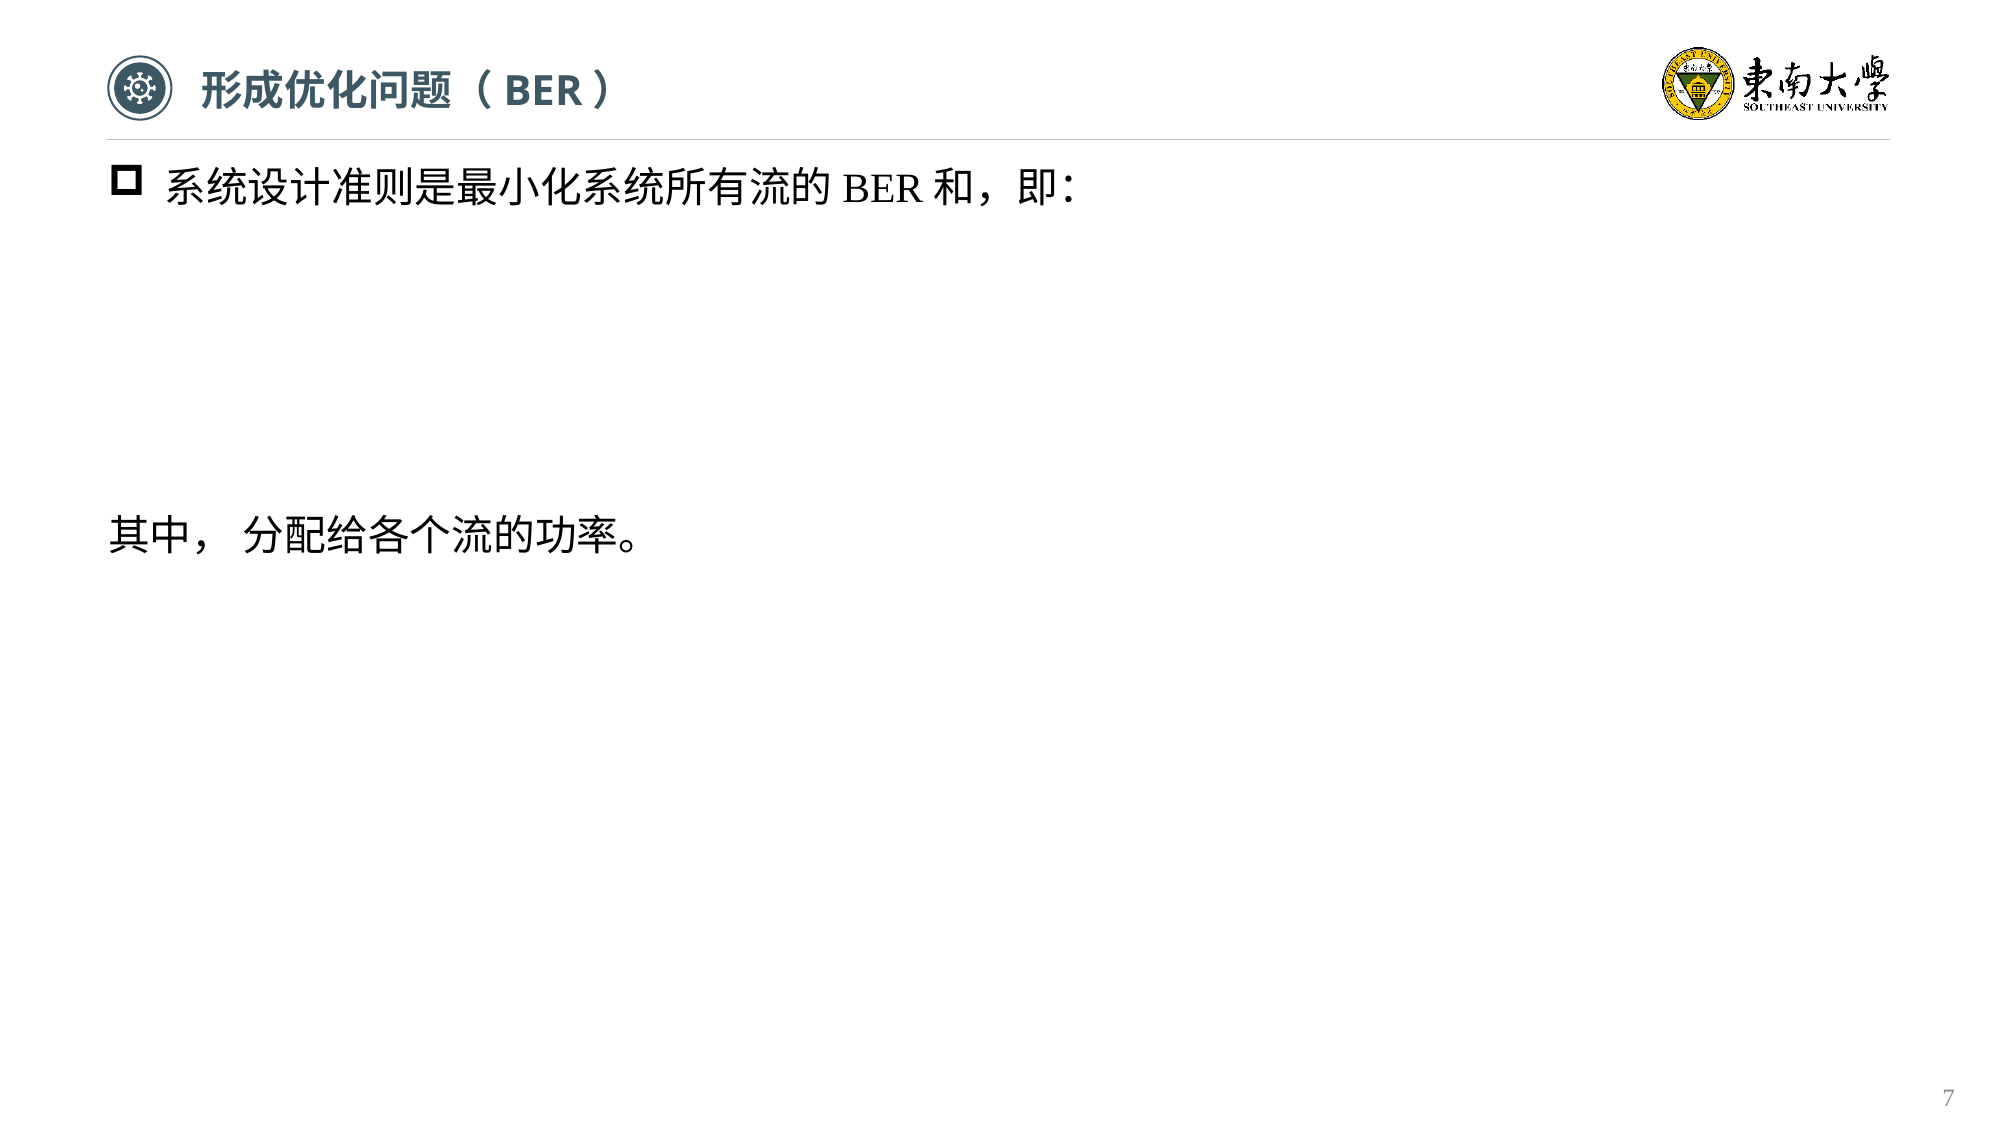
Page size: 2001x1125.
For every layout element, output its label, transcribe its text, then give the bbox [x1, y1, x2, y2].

picture [1662, 47, 1889, 120]
text_box 形成优化问题（BER） [201, 56, 1284, 122]
